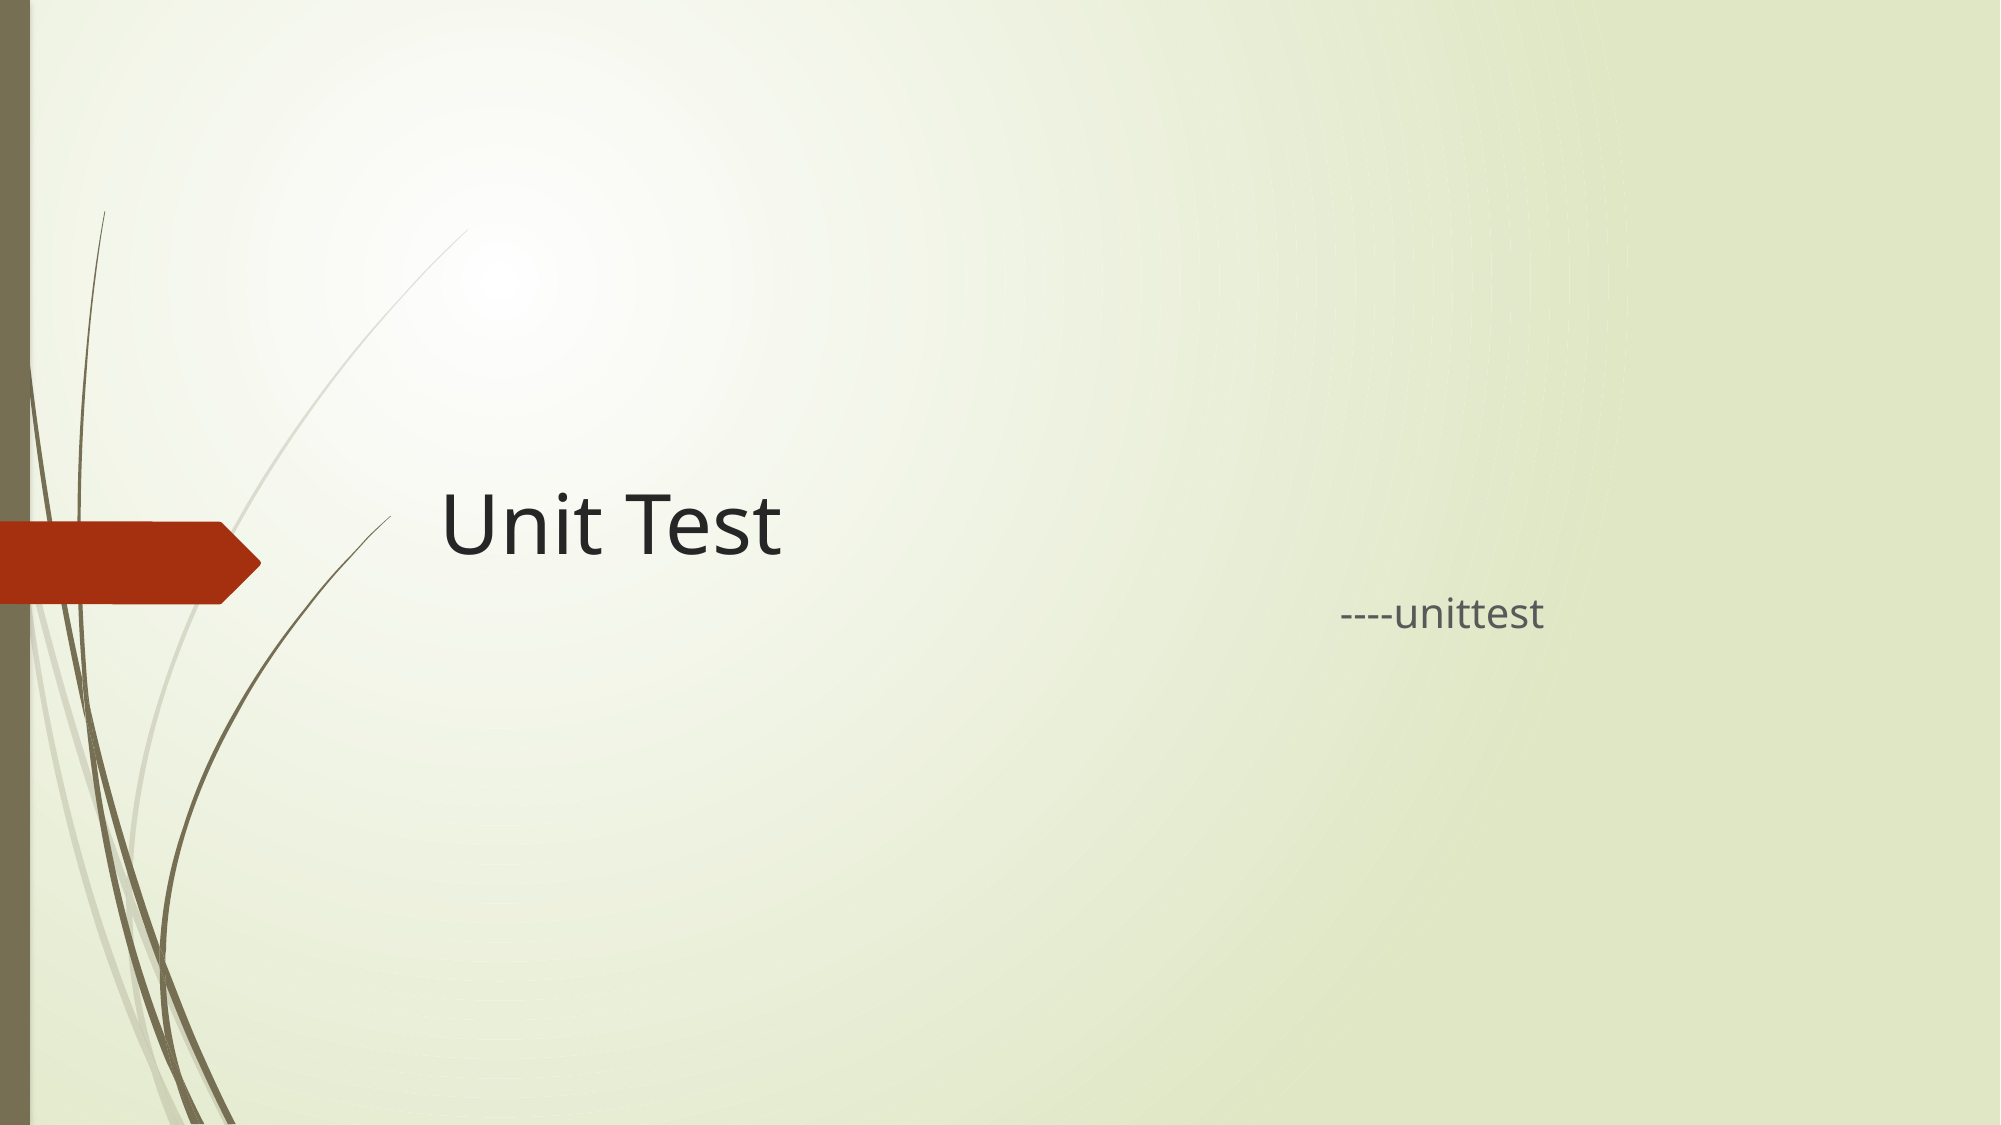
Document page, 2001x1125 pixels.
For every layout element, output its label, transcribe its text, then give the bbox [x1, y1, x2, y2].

list ----unittest [424, 579, 1888, 721]
title Unit Test [424, 337, 1888, 579]
